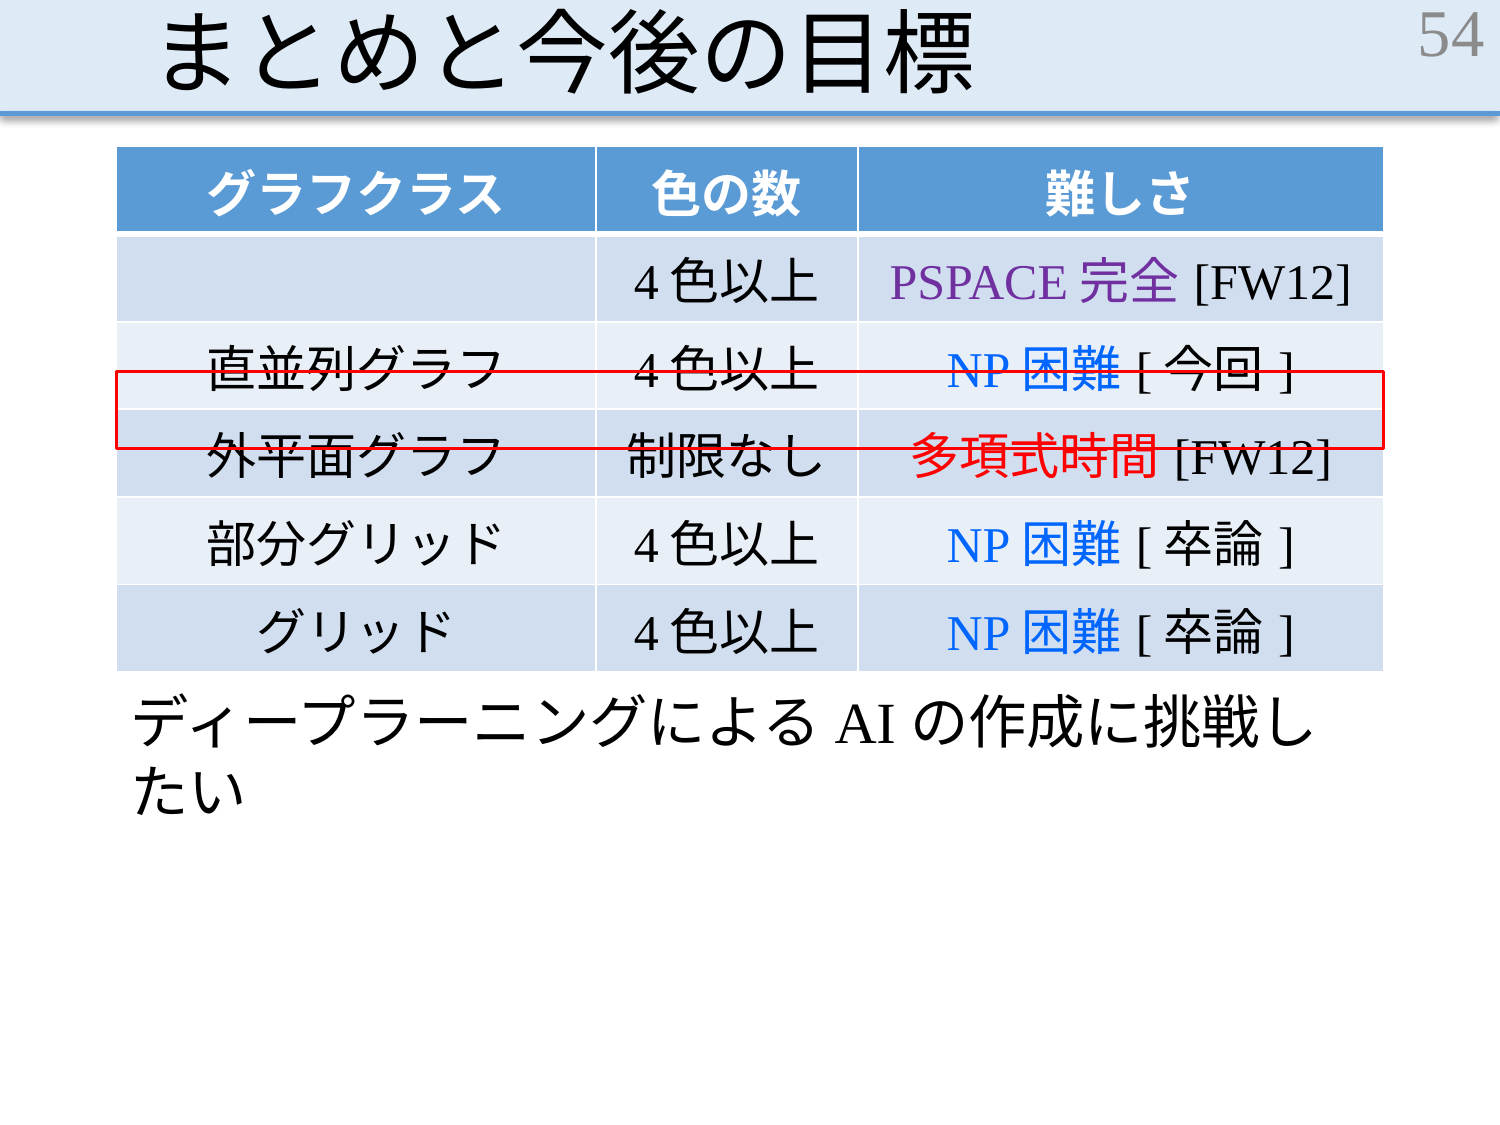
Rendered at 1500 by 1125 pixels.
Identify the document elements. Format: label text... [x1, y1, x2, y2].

text_box ディープラーニングによるAIの作成に挑戦したい [116, 678, 1350, 833]
text_box [115, 370, 1385, 450]
slide_number 54 [1162, 0, 1500, 60]
title まとめと今後の目標 [135, 0, 1373, 114]
